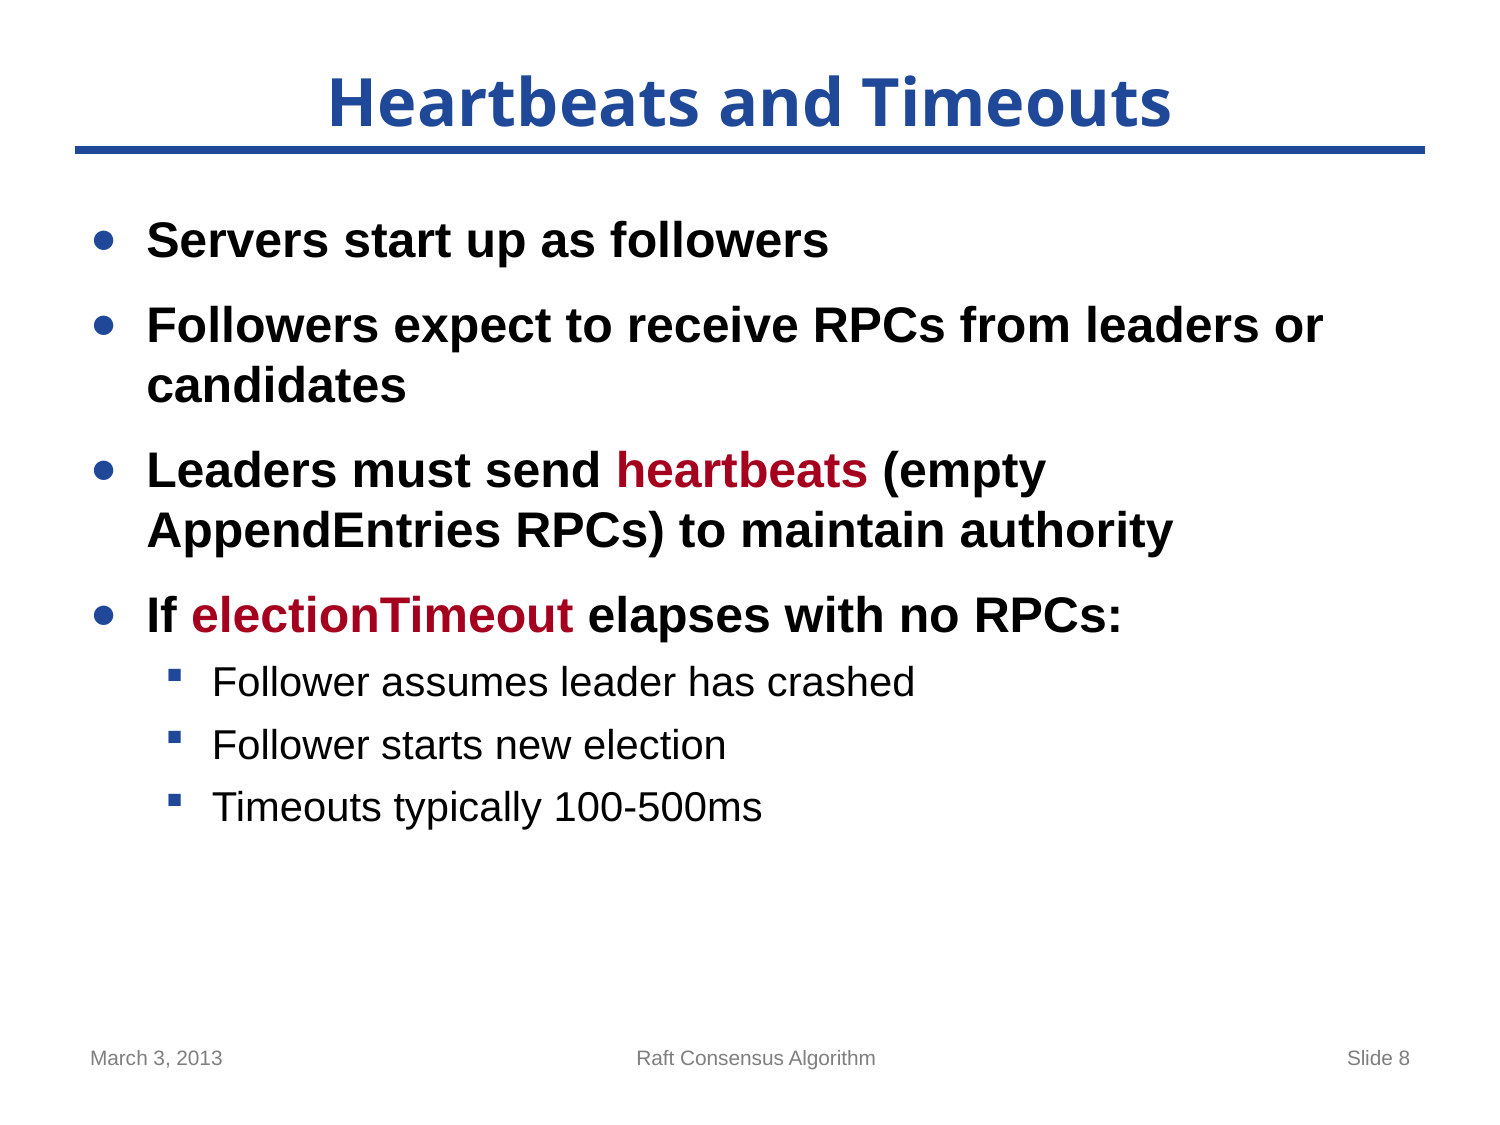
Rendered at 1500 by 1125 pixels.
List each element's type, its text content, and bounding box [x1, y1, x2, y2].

footer Raft Consensus Algorithm [474, 1037, 1038, 1103]
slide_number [75, 1037, 425, 1103]
list Servers start up as followers Followers expect to receive RPCs from leaders or candidates Leaders must send heartbeats (empty AppendEntries RPCs) to maintain authority If electionTimeout elapses with no RPCs: Follower assumes leader has crashed Follower starts new election Timeouts typically 100-500ms [75, 200, 1425, 1005]
title Heartbeats and Timeouts [75, 50, 1425, 150]
slide_number Slide 8 [1074, 1037, 1425, 1103]
